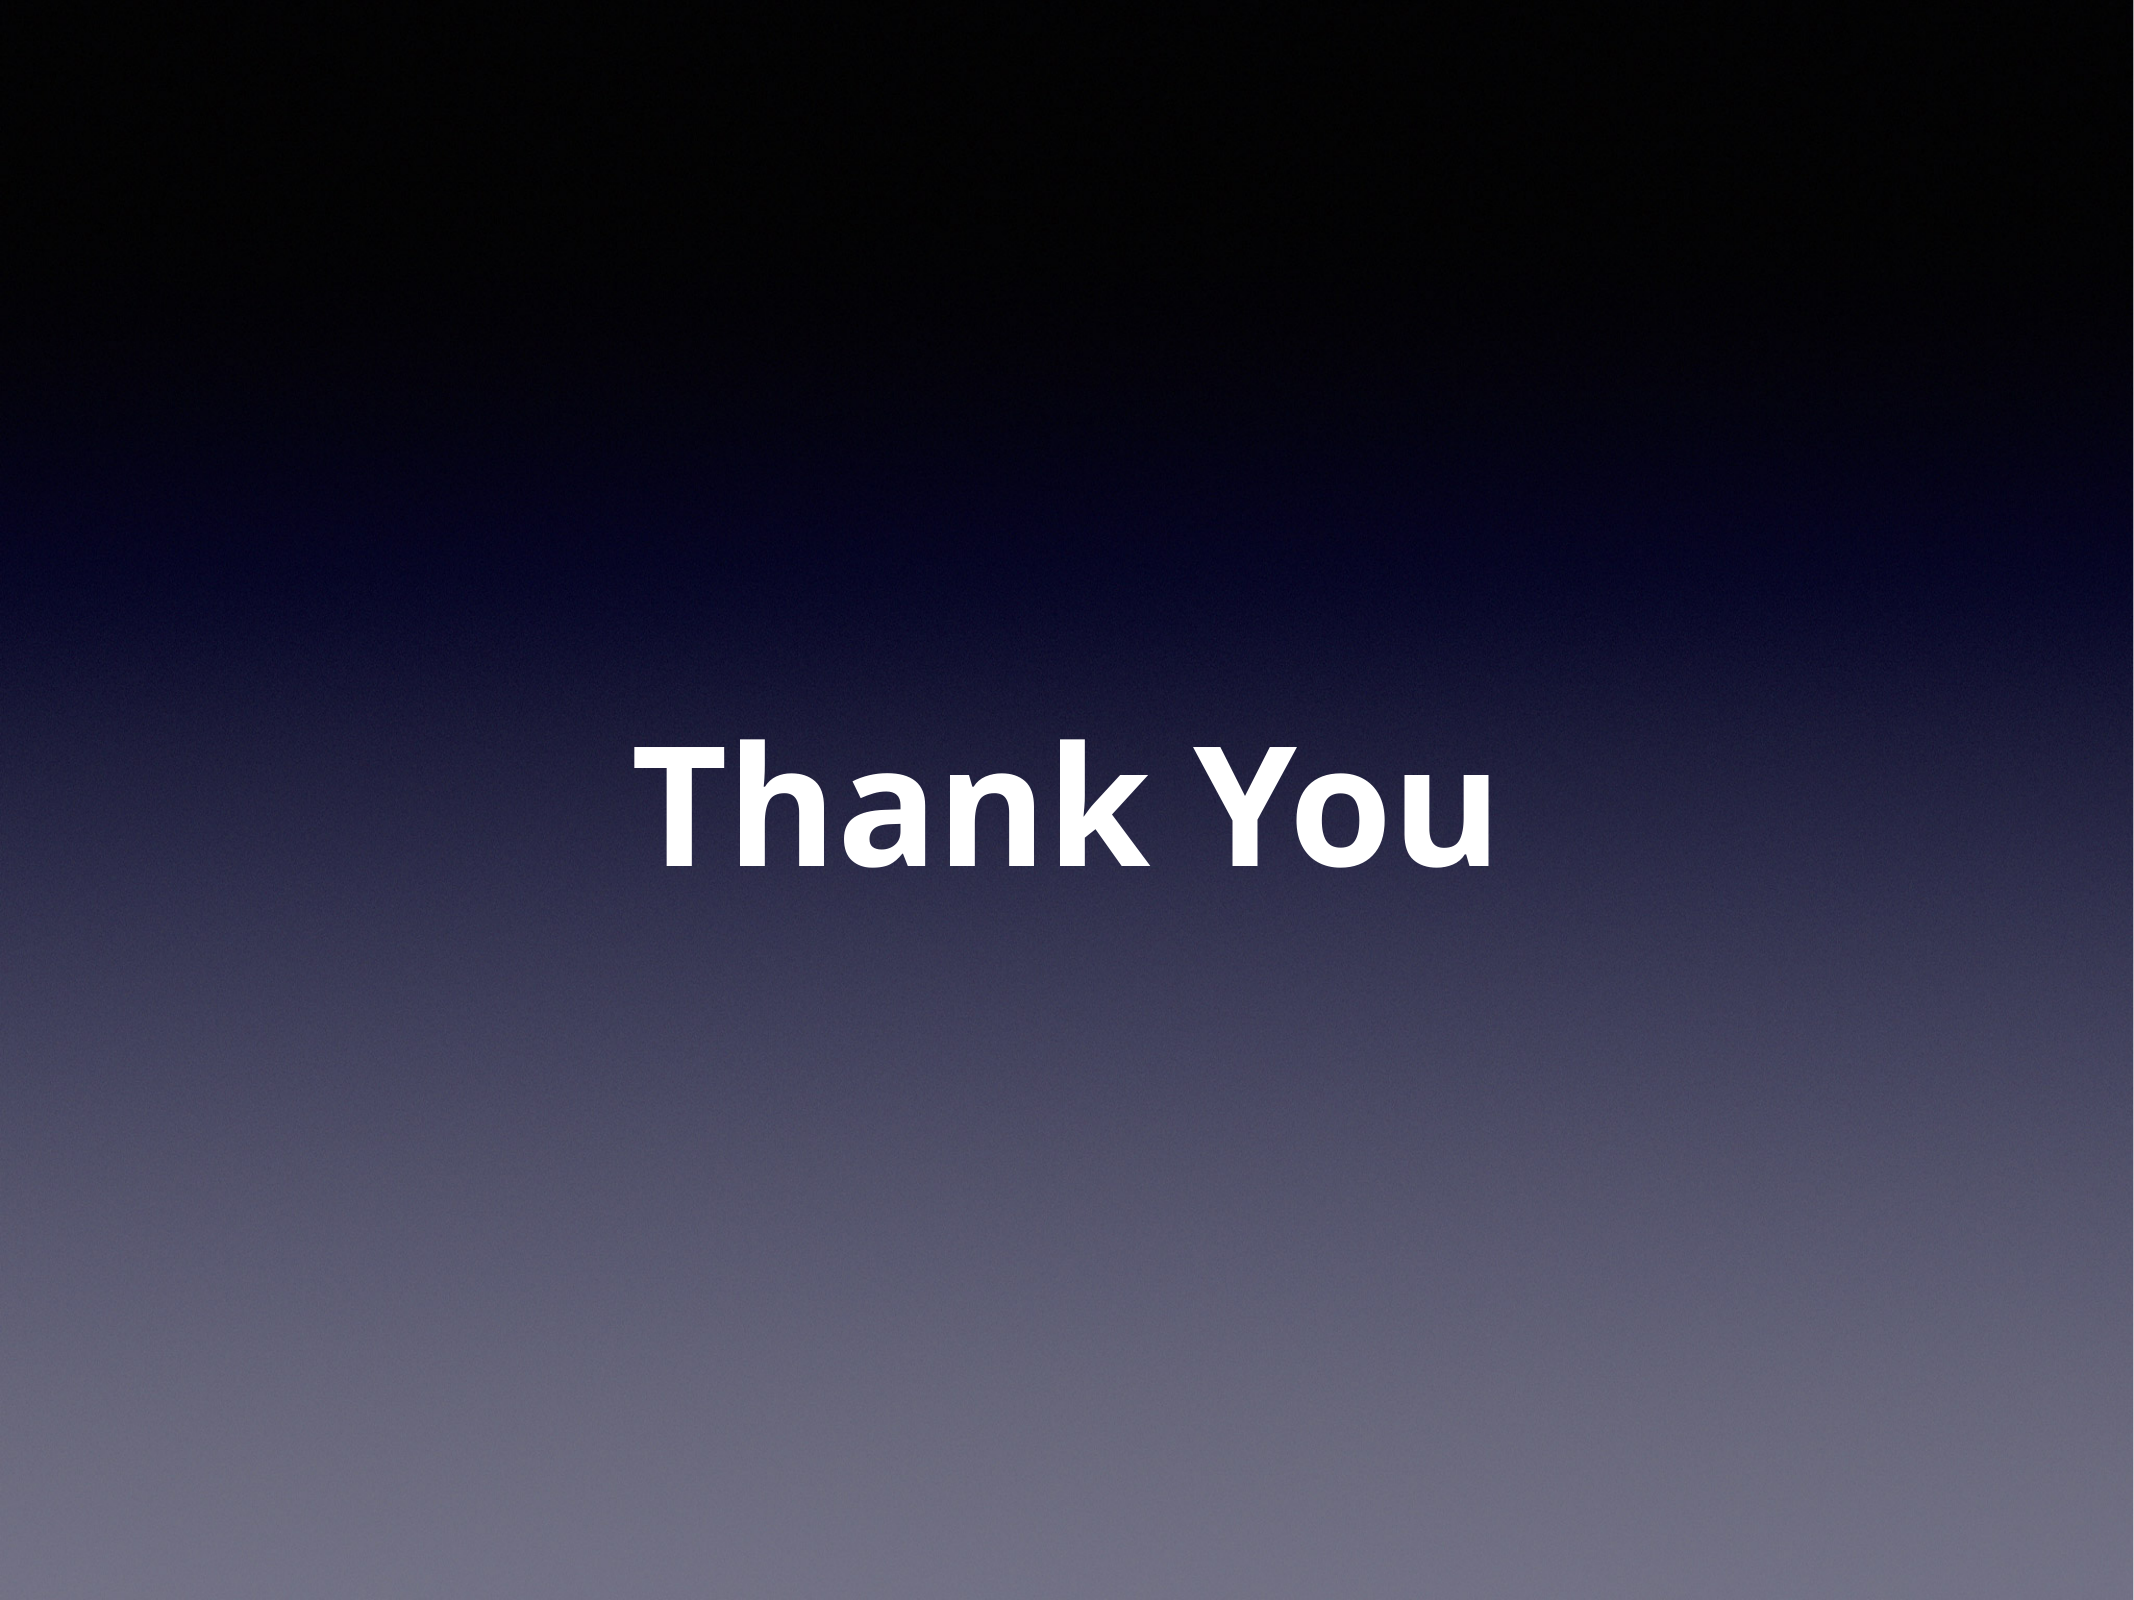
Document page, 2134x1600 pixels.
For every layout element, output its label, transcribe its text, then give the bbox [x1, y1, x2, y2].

title Thank You [155, 625, 1978, 975]
picture [0, 0, 2134, 1600]
